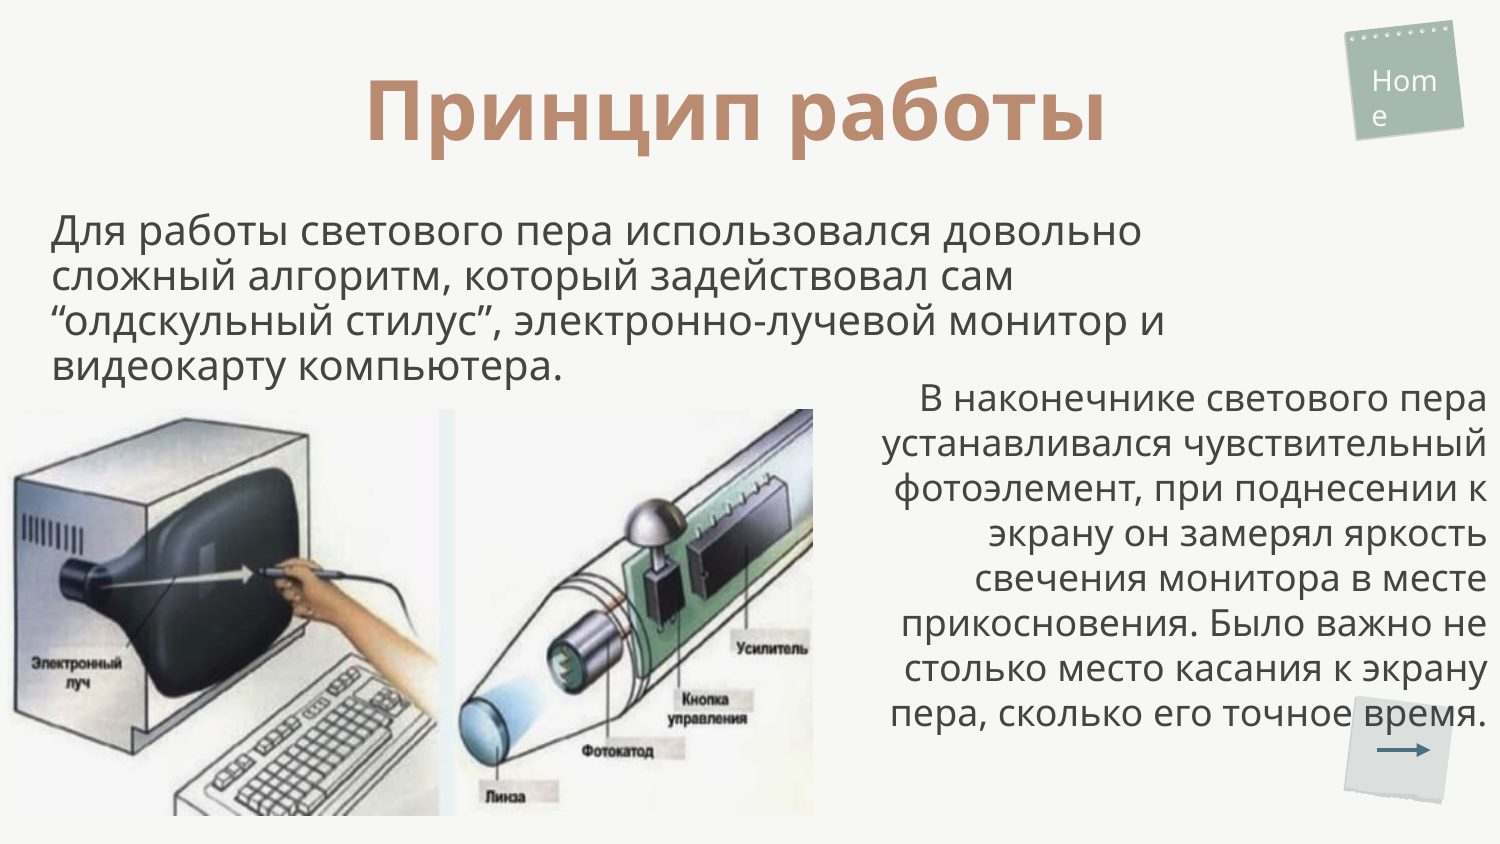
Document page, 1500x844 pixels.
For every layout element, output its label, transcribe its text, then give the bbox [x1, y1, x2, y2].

title Принцип работы [301, 49, 1171, 165]
text_box Для работы светового пера использовался довольно сложный алгоритм, который задействовал сам “олдскульный стилус”, электронно-лучевой монитор и видеокарту компьютера. [36, 201, 1279, 397]
text_box В наконечнике светового пера устанавливался чувствительный фотоэлемент, при поднесении к экрану он замерял яркость свечения монитора в месте прикосновения. Было важно не столько место касания к экрану пера, сколько его точное время. [814, 366, 1500, 742]
picture [7, 409, 813, 816]
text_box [1343, 19, 1465, 142]
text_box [1343, 695, 1456, 805]
